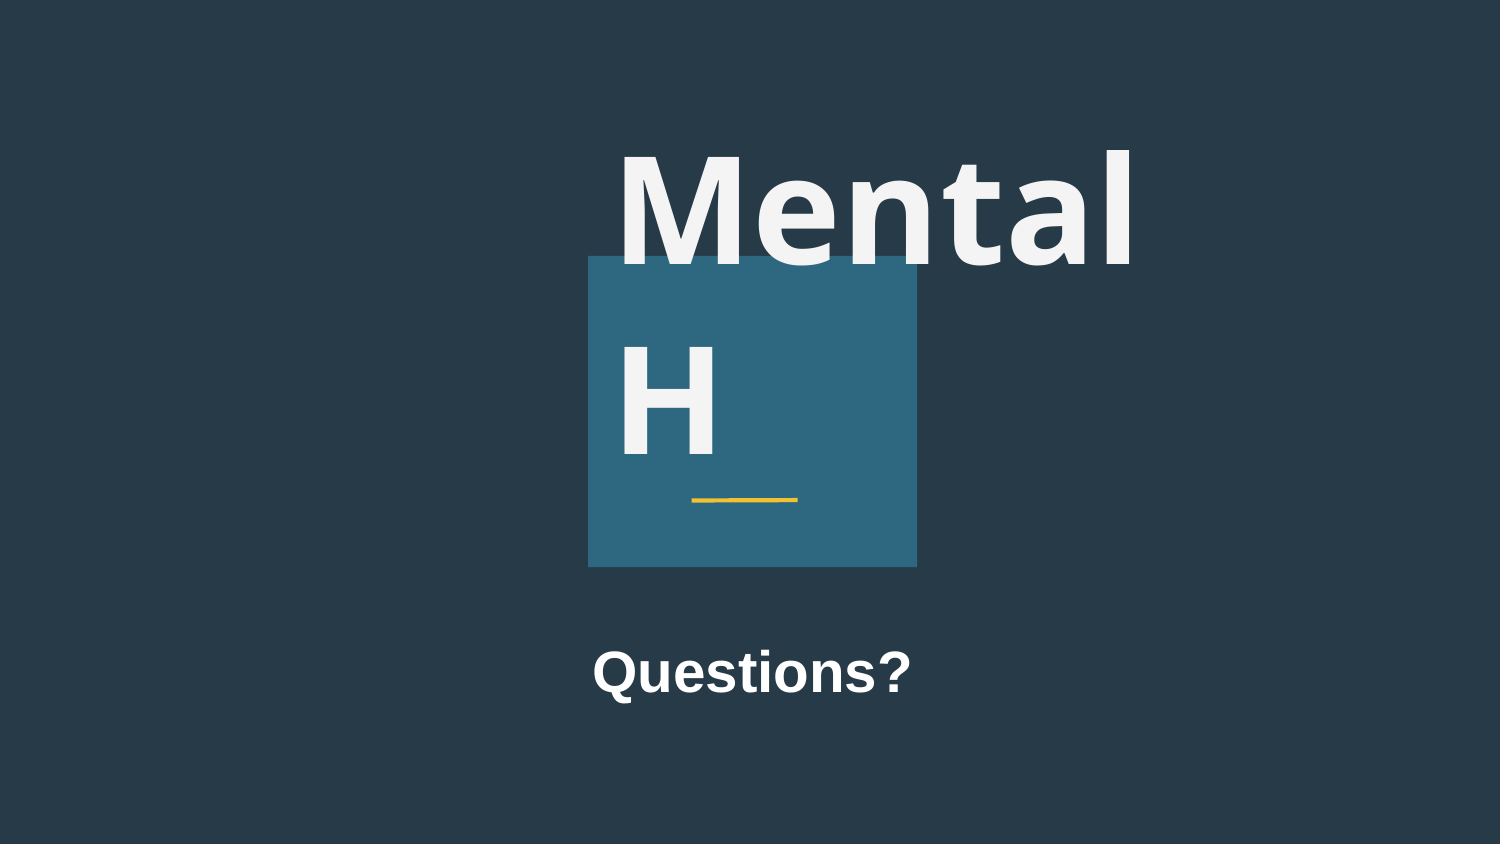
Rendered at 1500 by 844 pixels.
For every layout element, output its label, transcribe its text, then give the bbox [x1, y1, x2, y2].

text_box [588, 255, 918, 568]
title Mental H [600, 277, 1154, 501]
text_box Questions? [551, 619, 954, 778]
